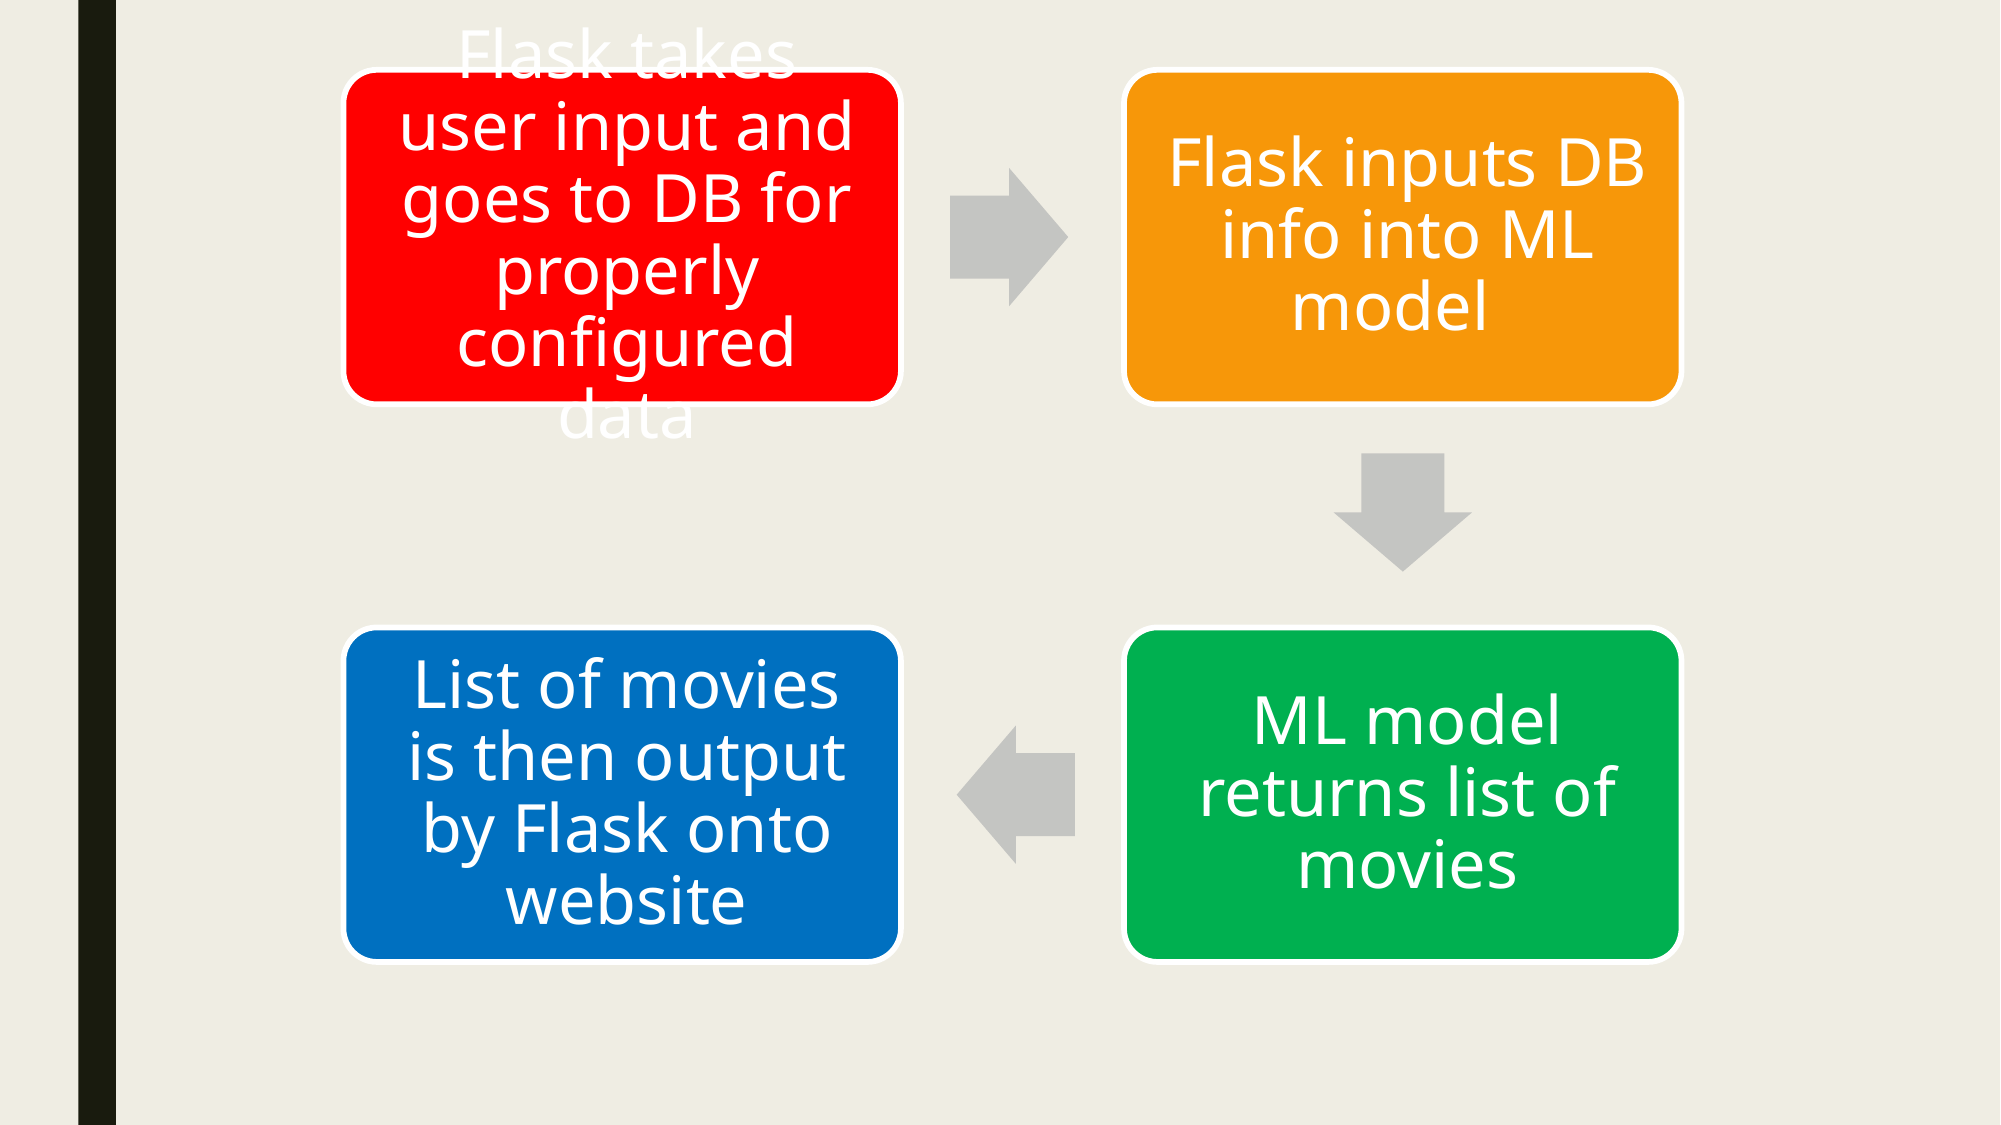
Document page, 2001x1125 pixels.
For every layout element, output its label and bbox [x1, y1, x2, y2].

list [224, 69, 1800, 963]
